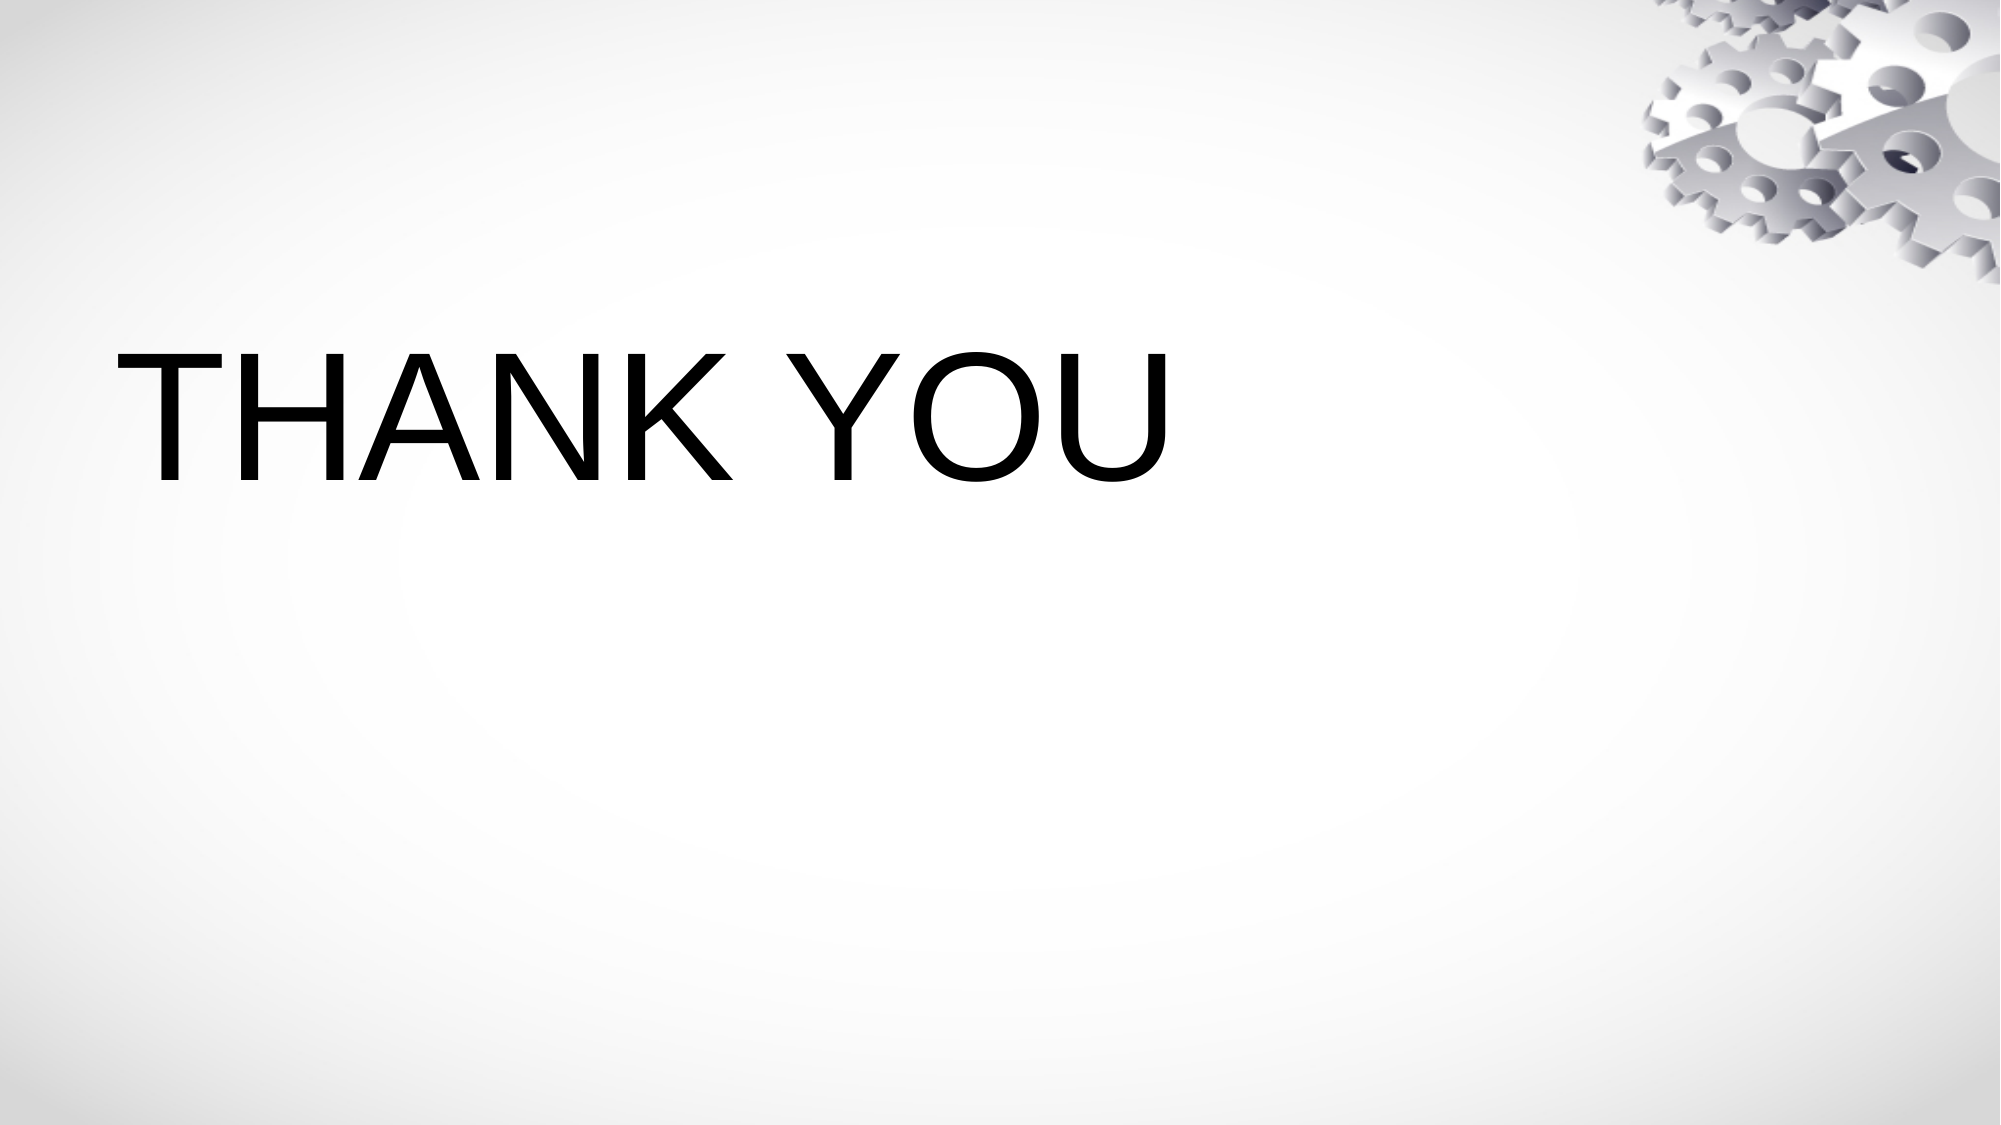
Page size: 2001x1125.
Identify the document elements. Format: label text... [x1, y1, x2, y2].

picture [0, 0, 2000, 1125]
title THANK YOU [99, 30, 1901, 811]
